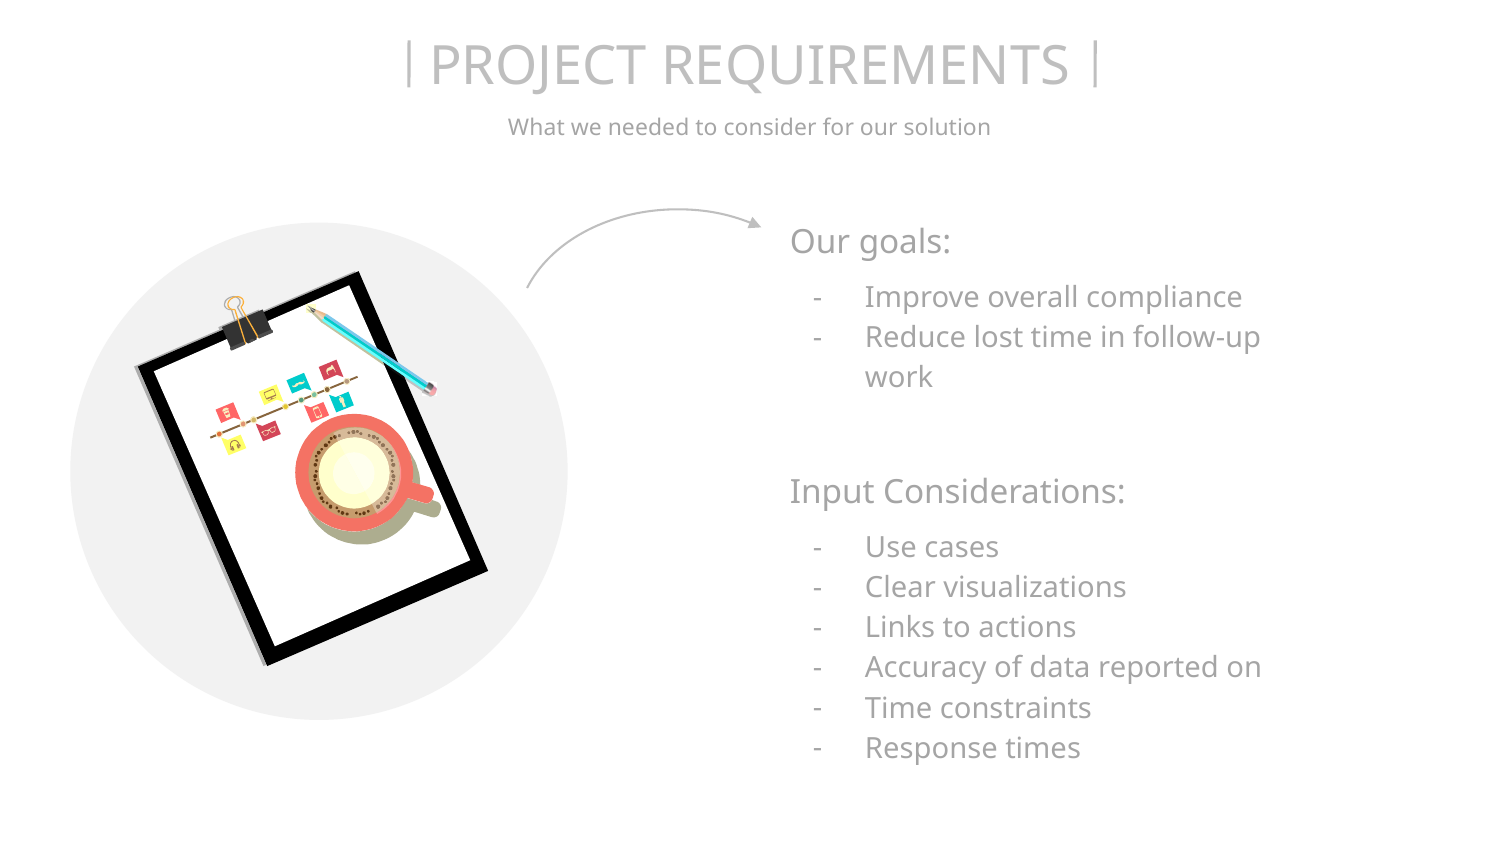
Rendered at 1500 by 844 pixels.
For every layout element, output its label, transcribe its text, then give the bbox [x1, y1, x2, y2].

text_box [70, 222, 568, 721]
text_box What we needed to consider for our solution [140, 111, 1360, 149]
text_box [140, 23, 1360, 105]
text_box [572, 209, 762, 333]
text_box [774, 206, 1350, 357]
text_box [774, 456, 1350, 788]
